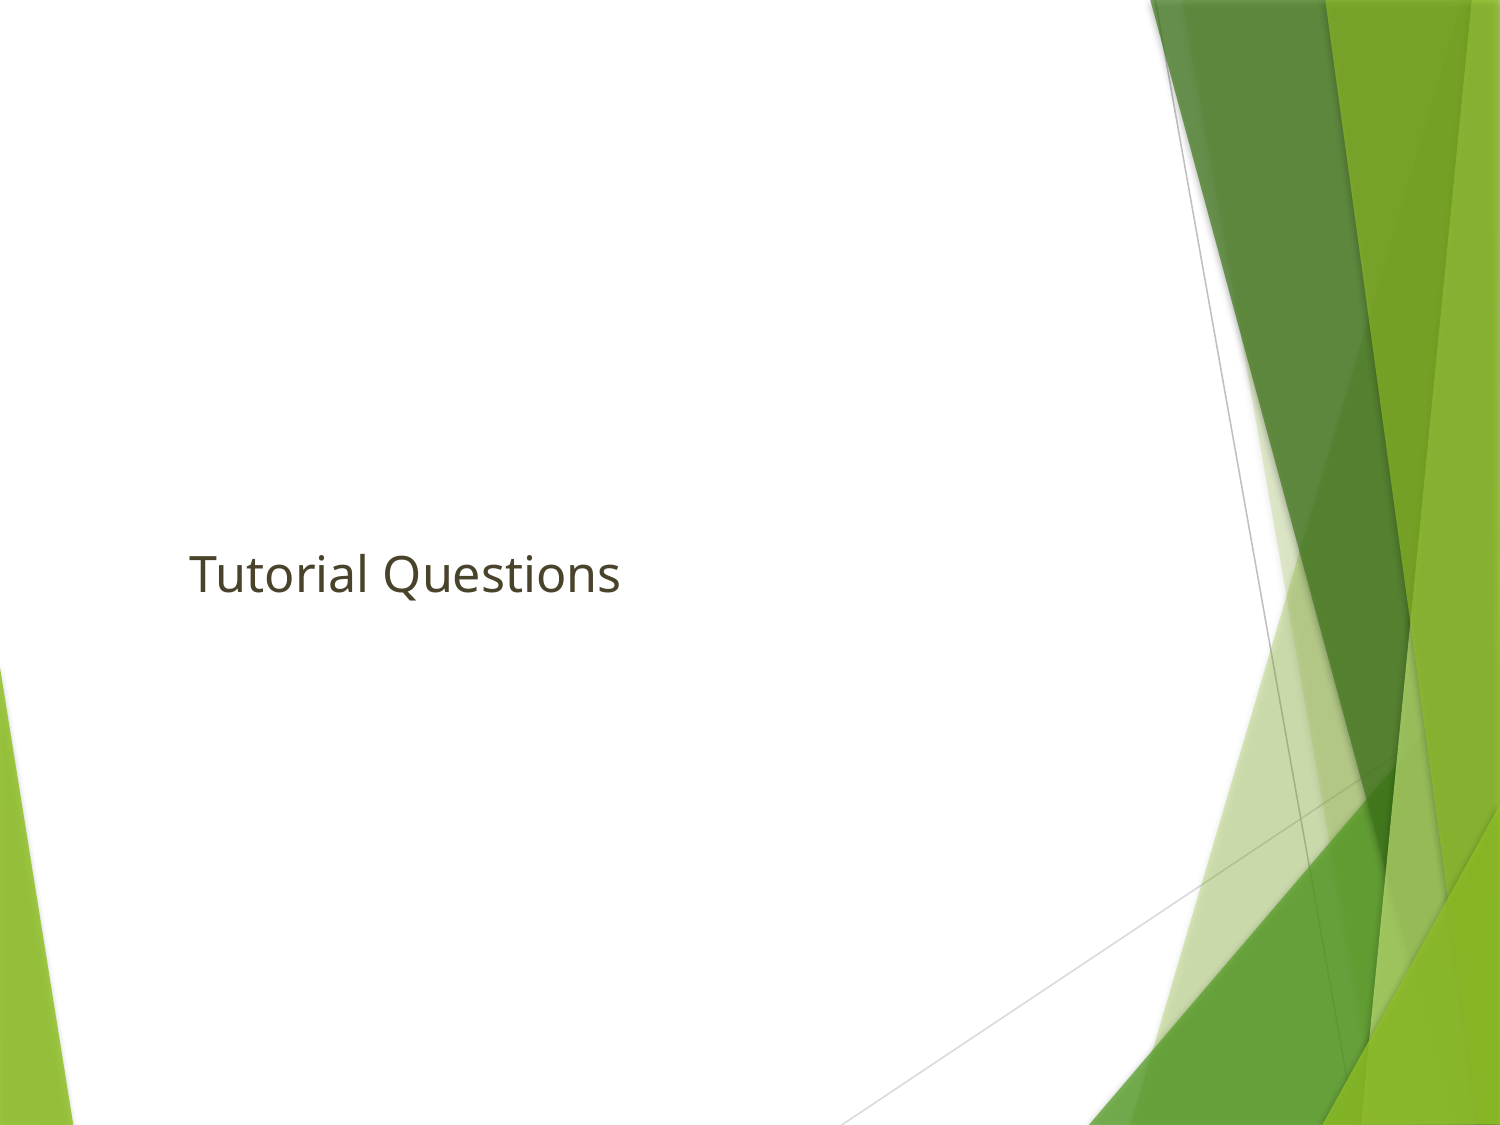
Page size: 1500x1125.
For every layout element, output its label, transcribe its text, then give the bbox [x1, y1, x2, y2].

title Tutorial Questions [174, 474, 1318, 673]
